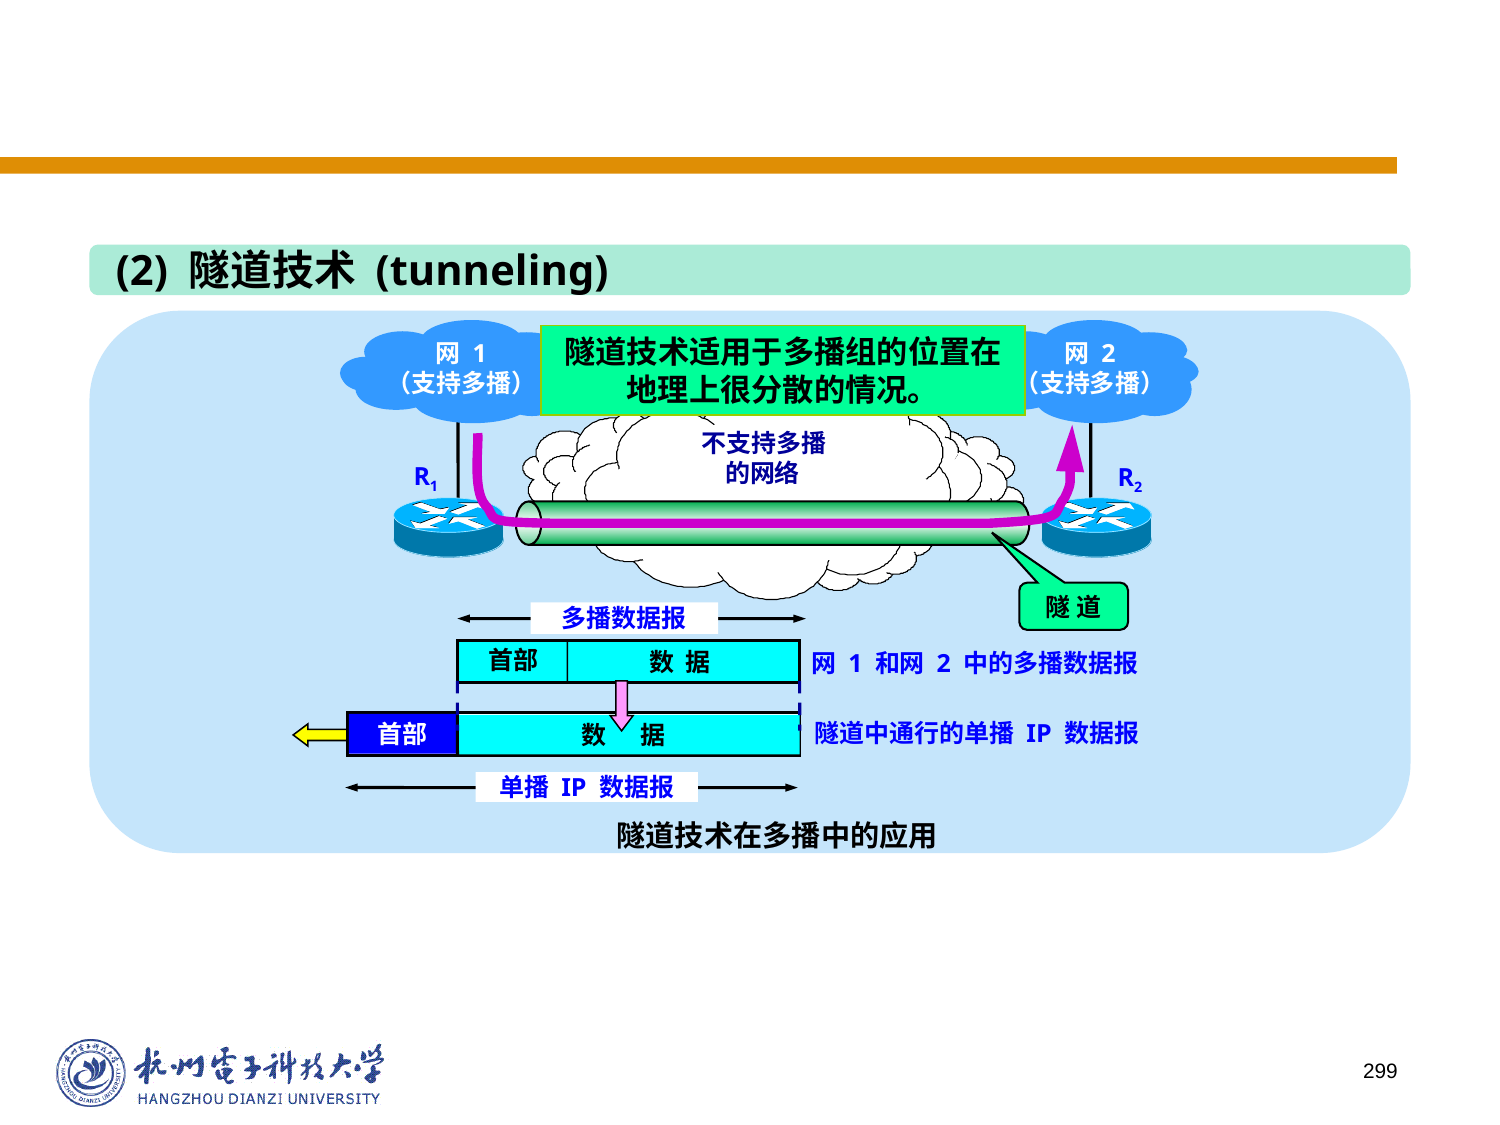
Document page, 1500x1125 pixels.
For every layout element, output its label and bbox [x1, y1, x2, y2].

picture [1041, 541, 1152, 558]
picture [393, 541, 504, 558]
picture [416, 503, 447, 513]
picture [1099, 518, 1130, 529]
picture [1041, 497, 1152, 523]
picture [414, 517, 444, 530]
text_box [89, 236, 1411, 302]
picture [1062, 517, 1092, 530]
picture [393, 497, 504, 525]
text_box [88, 309, 1412, 860]
picture [1101, 504, 1132, 514]
picture [55, 1025, 407, 1125]
picture [451, 518, 482, 529]
